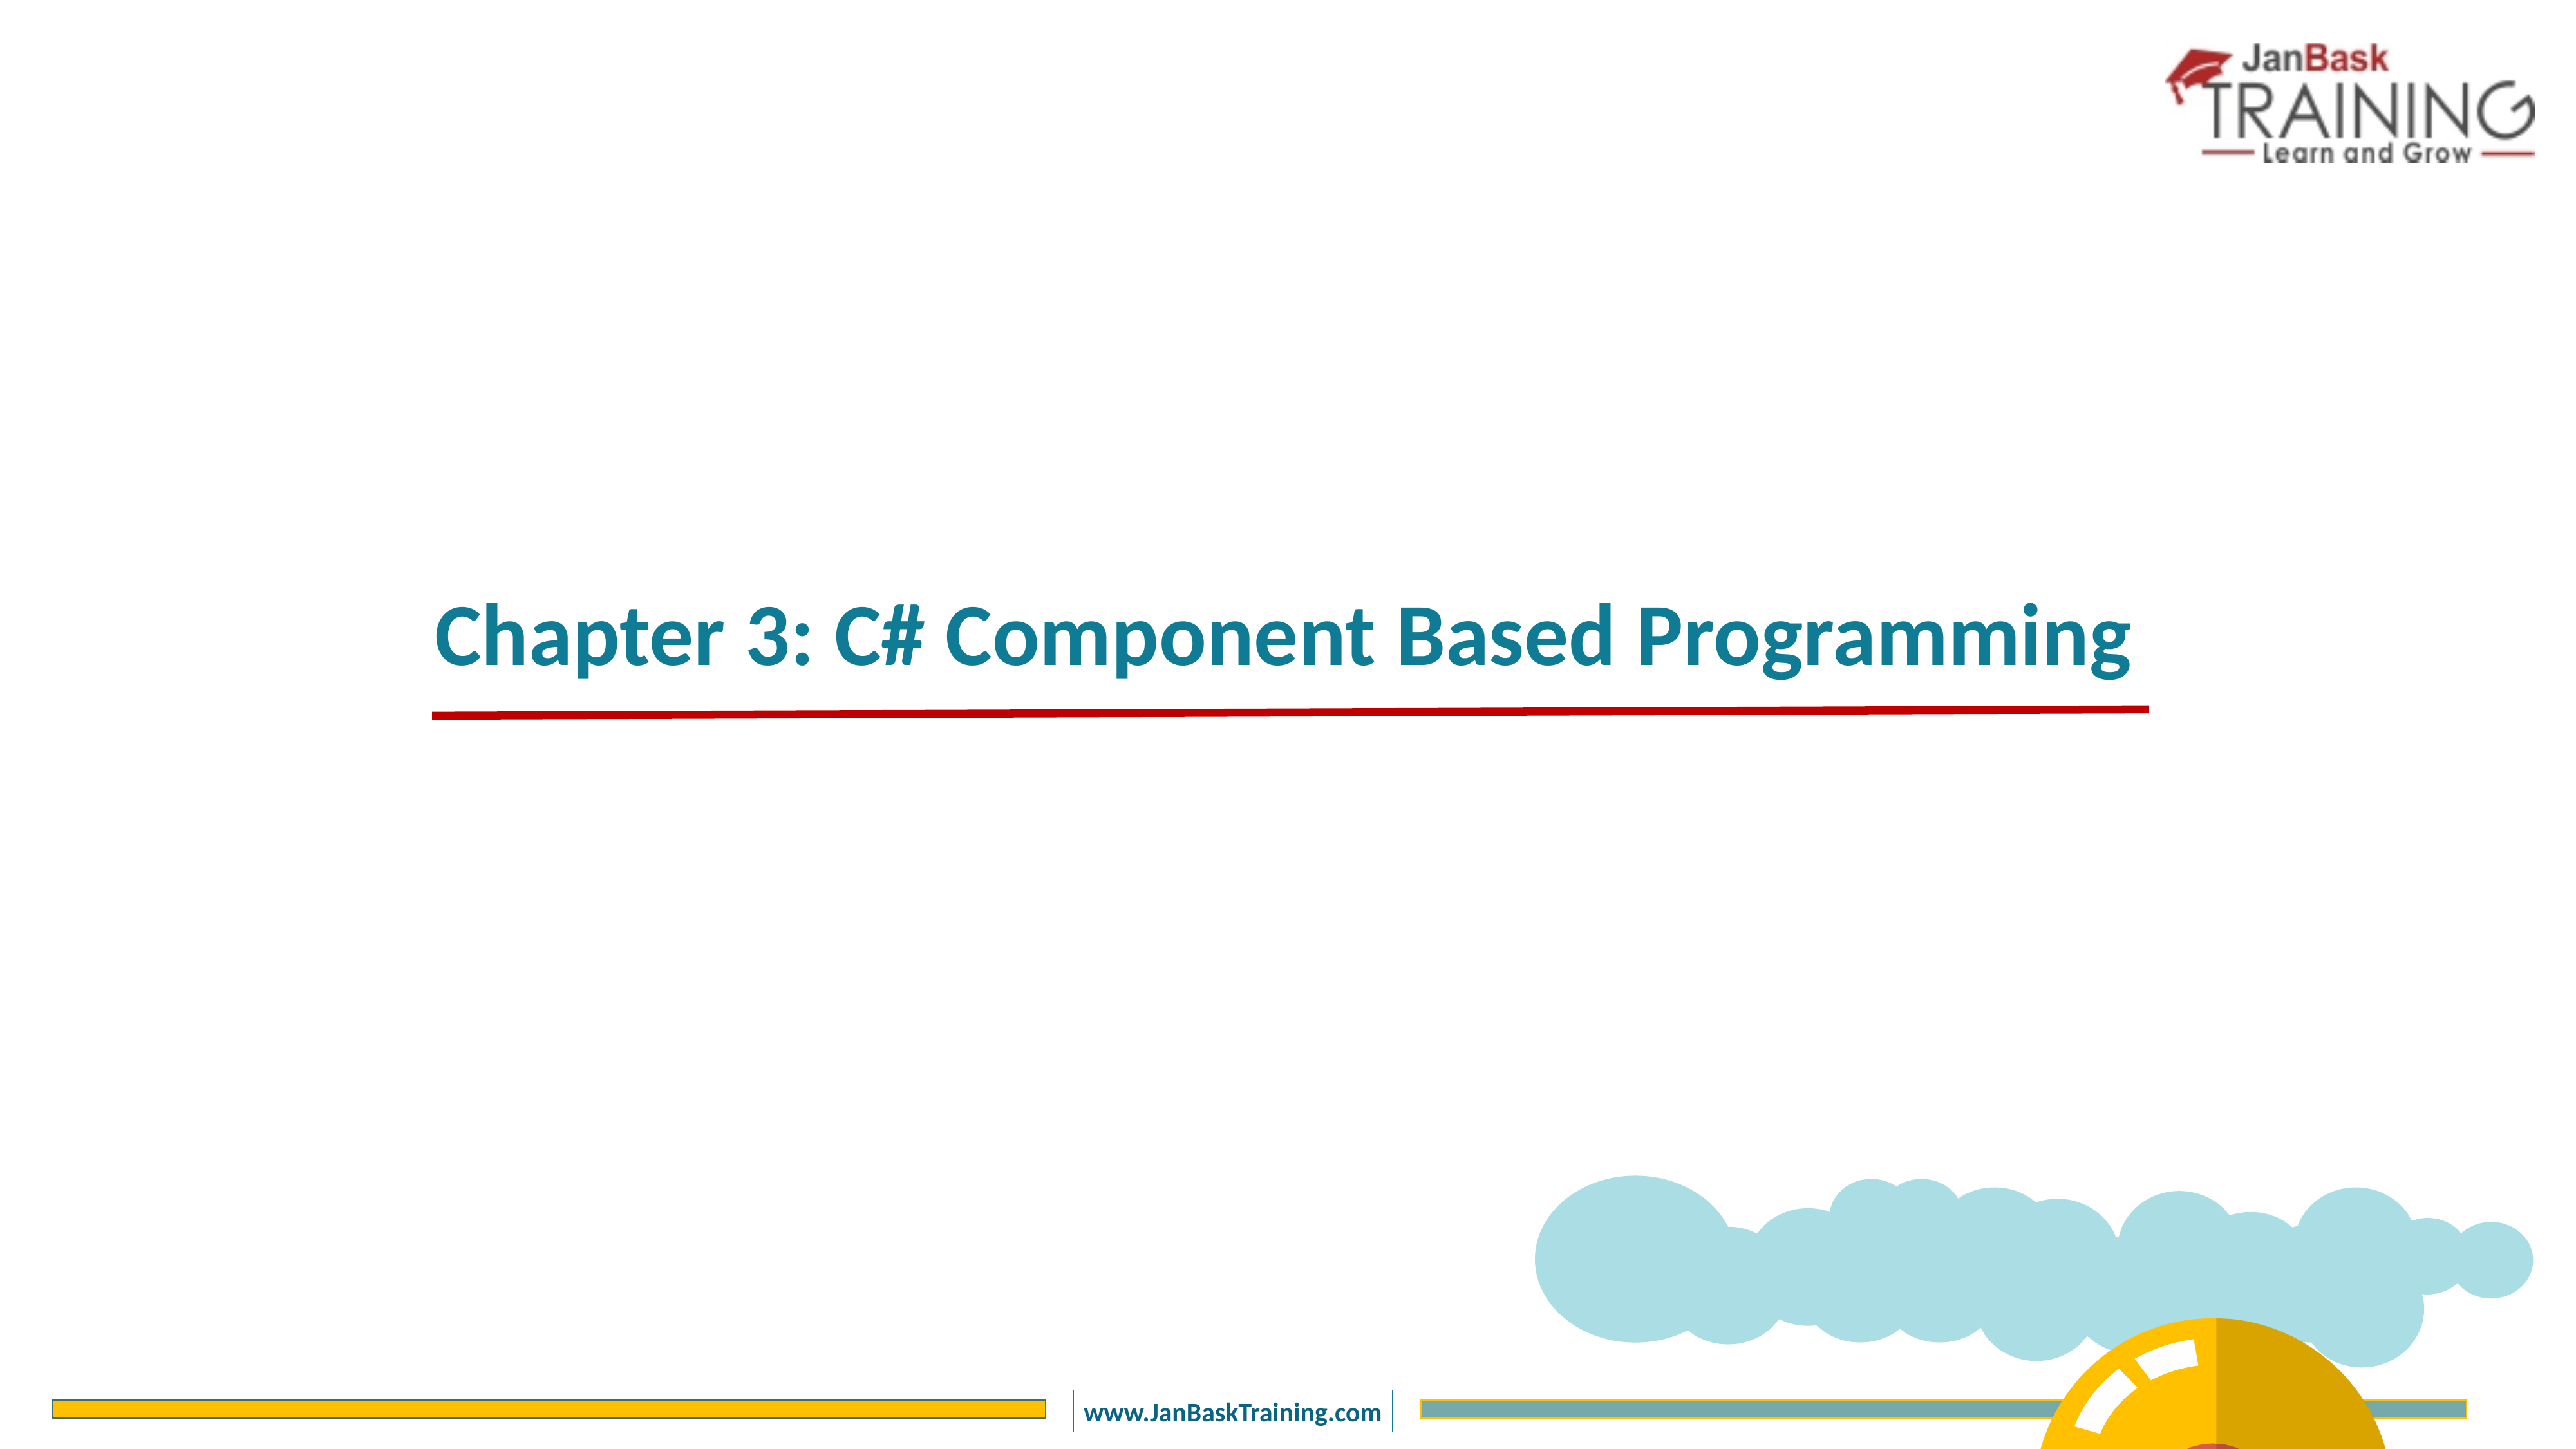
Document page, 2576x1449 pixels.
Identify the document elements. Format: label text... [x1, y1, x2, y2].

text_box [432, 709, 2149, 716]
text_box [1535, 1175, 2534, 1361]
picture [2165, 43, 2535, 163]
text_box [2034, 1318, 2393, 1449]
text_box Chapter 3: C# Component Based Programming [175, 572, 2393, 763]
